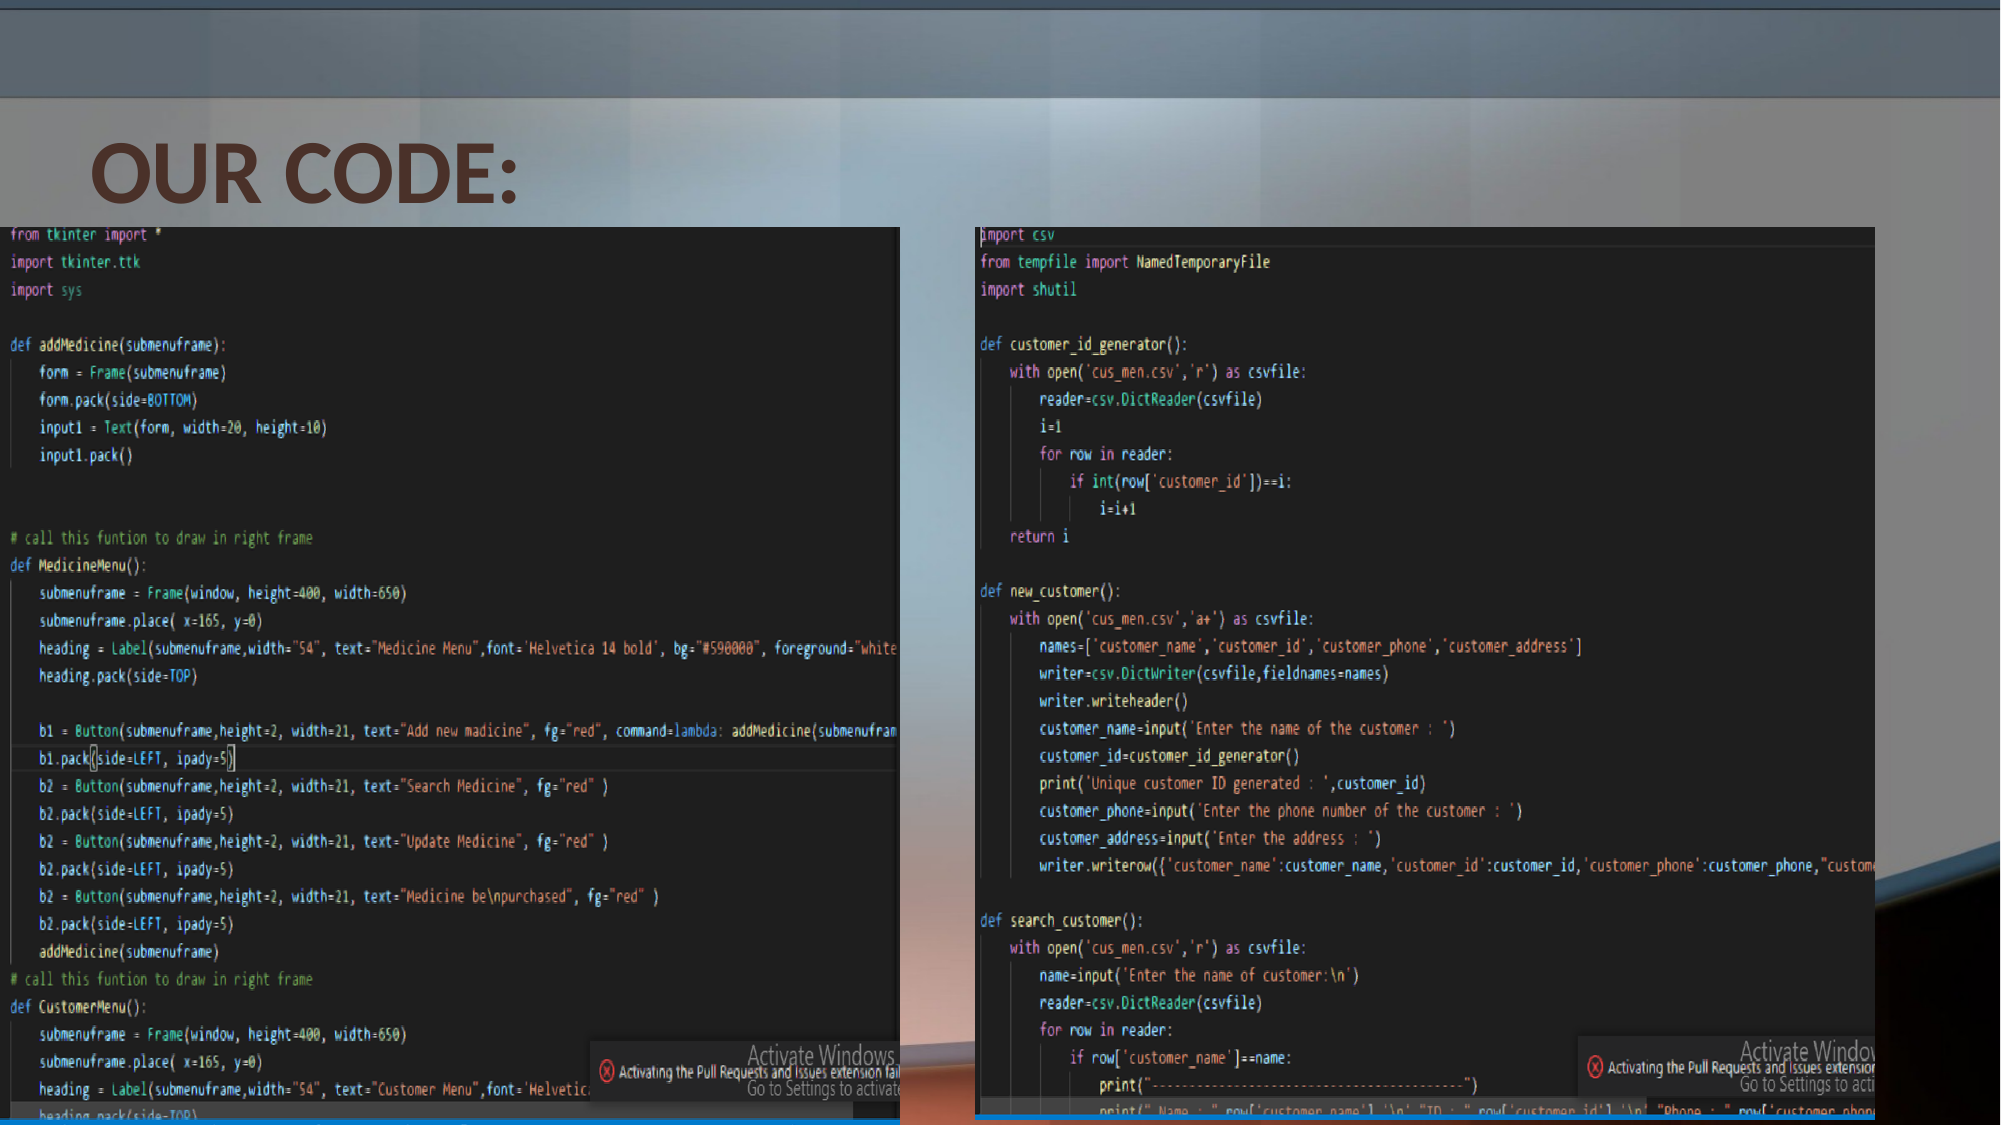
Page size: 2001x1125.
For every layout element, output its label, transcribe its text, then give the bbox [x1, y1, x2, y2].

title OUR CODE: [75, 127, 1732, 316]
picture [0, 0, 2001, 1125]
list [0, 227, 900, 1125]
